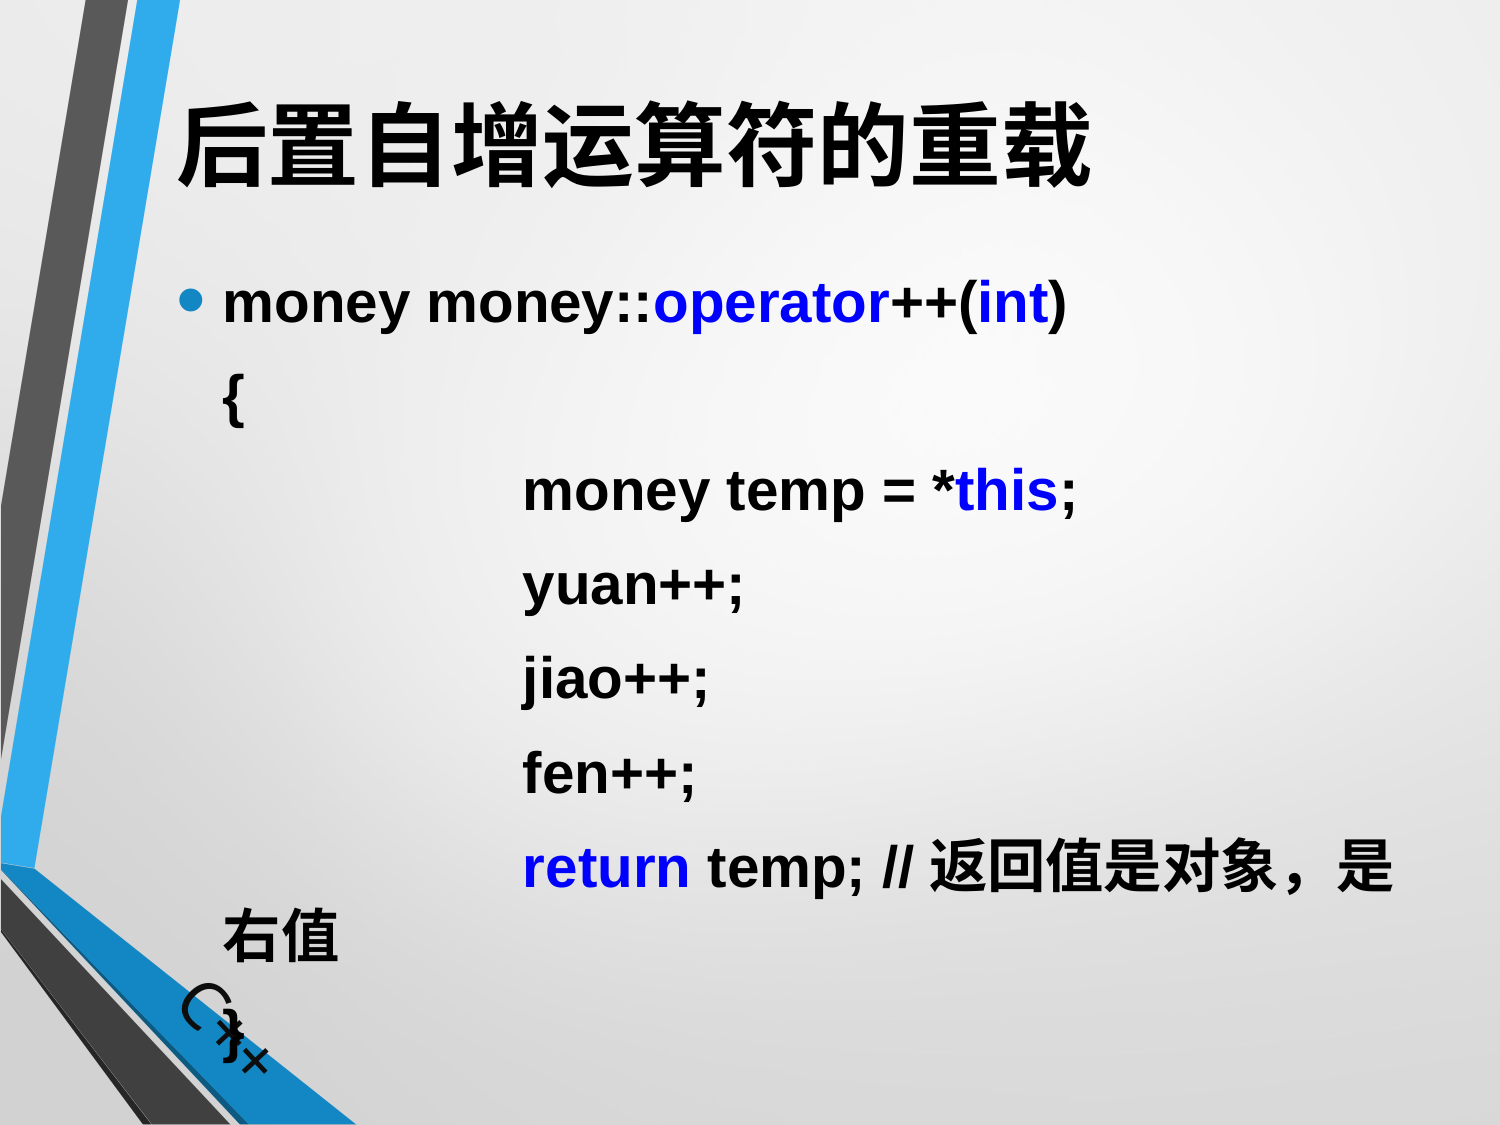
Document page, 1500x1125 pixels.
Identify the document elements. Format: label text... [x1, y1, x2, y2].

title 后置自增运算符的重载 [161, 43, 1425, 242]
picture [0, 0, 358, 1125]
list money money::operator++(int) { money temp = *this; yuan++; jiao++; fen++; return temp; //返回值是对象，是右值 } [161, 275, 1425, 1053]
